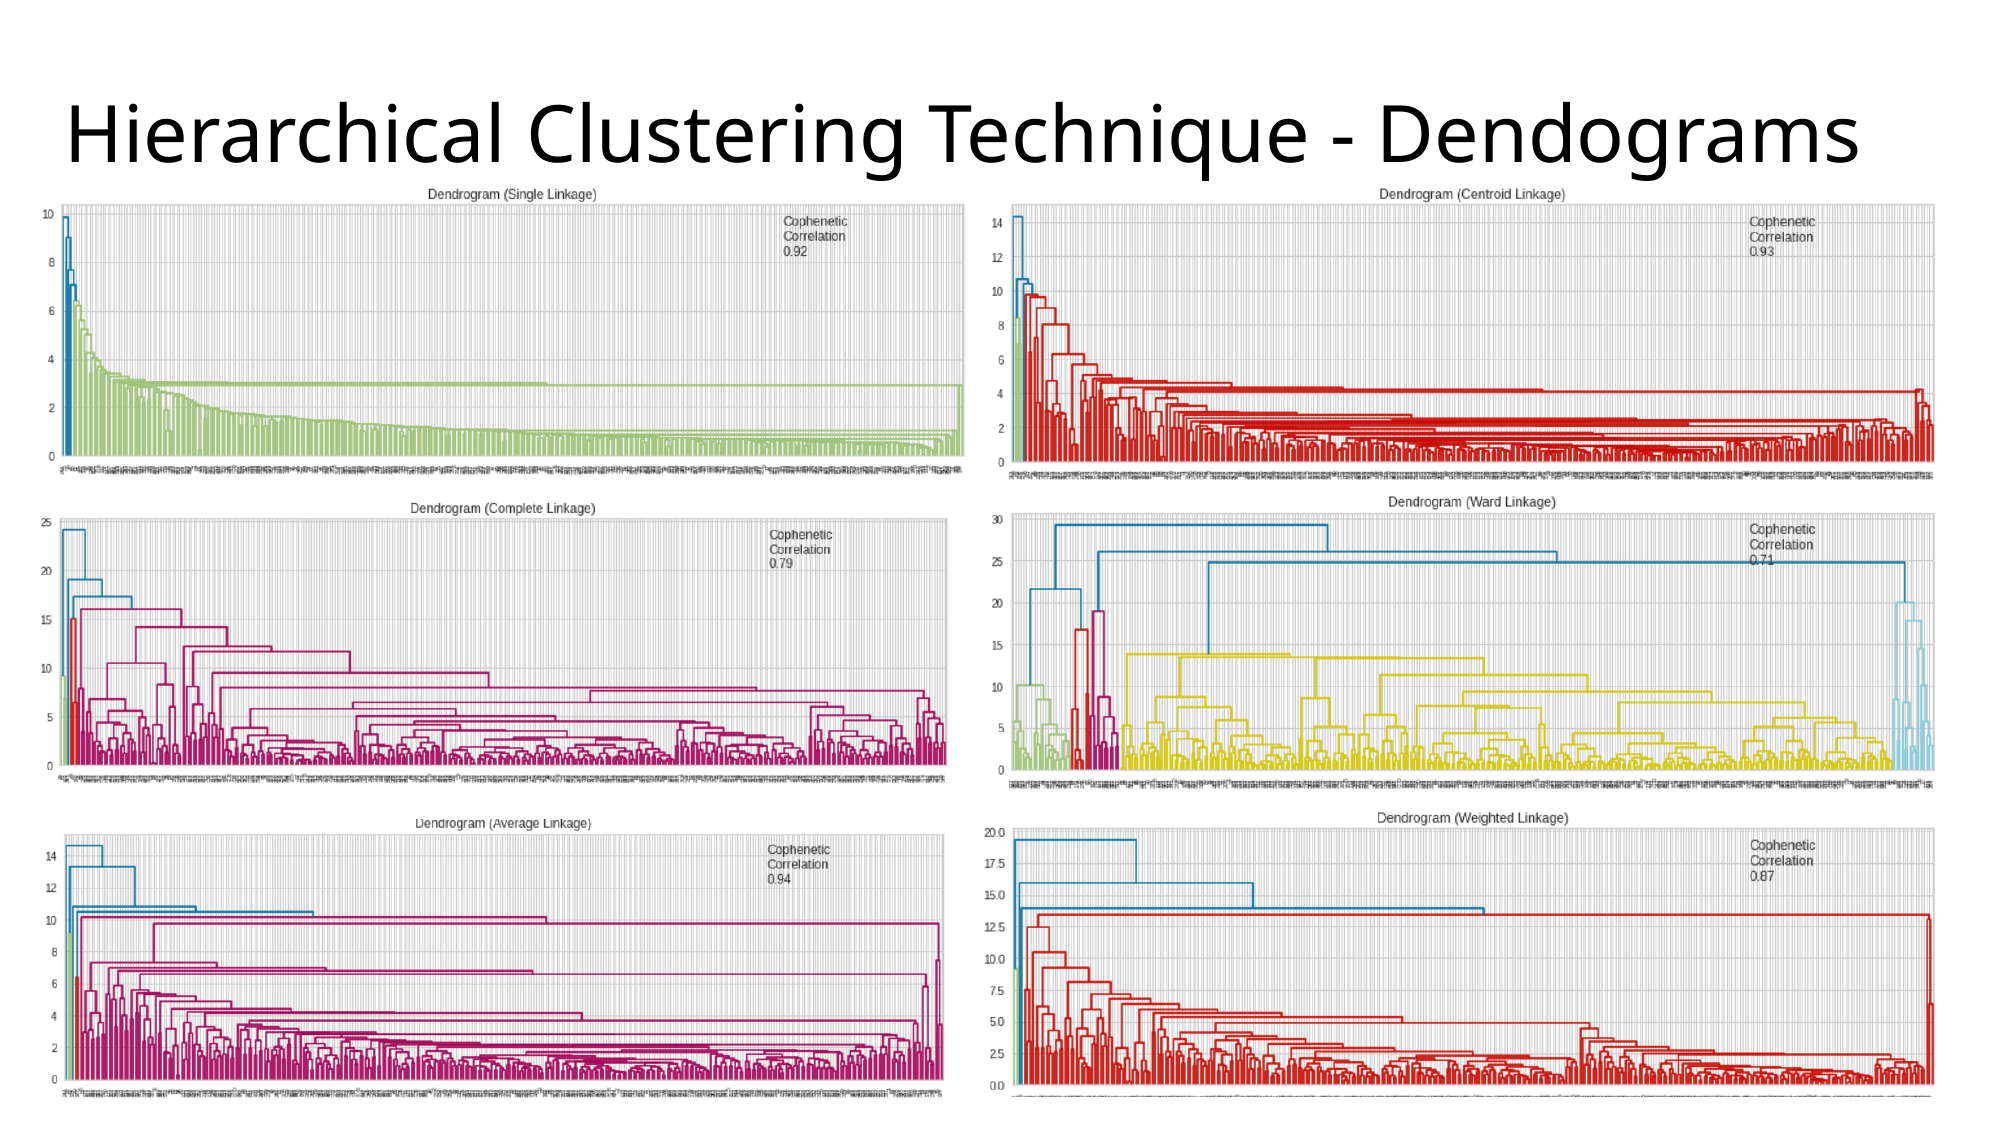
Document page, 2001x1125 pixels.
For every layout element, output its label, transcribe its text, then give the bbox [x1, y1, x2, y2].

picture [976, 809, 1942, 1097]
picture [36, 819, 955, 1108]
picture [36, 188, 968, 481]
title Hierarchical Clustering Technique - Dendograms [44, 63, 1908, 189]
picture [36, 497, 955, 792]
picture [984, 188, 1942, 798]
